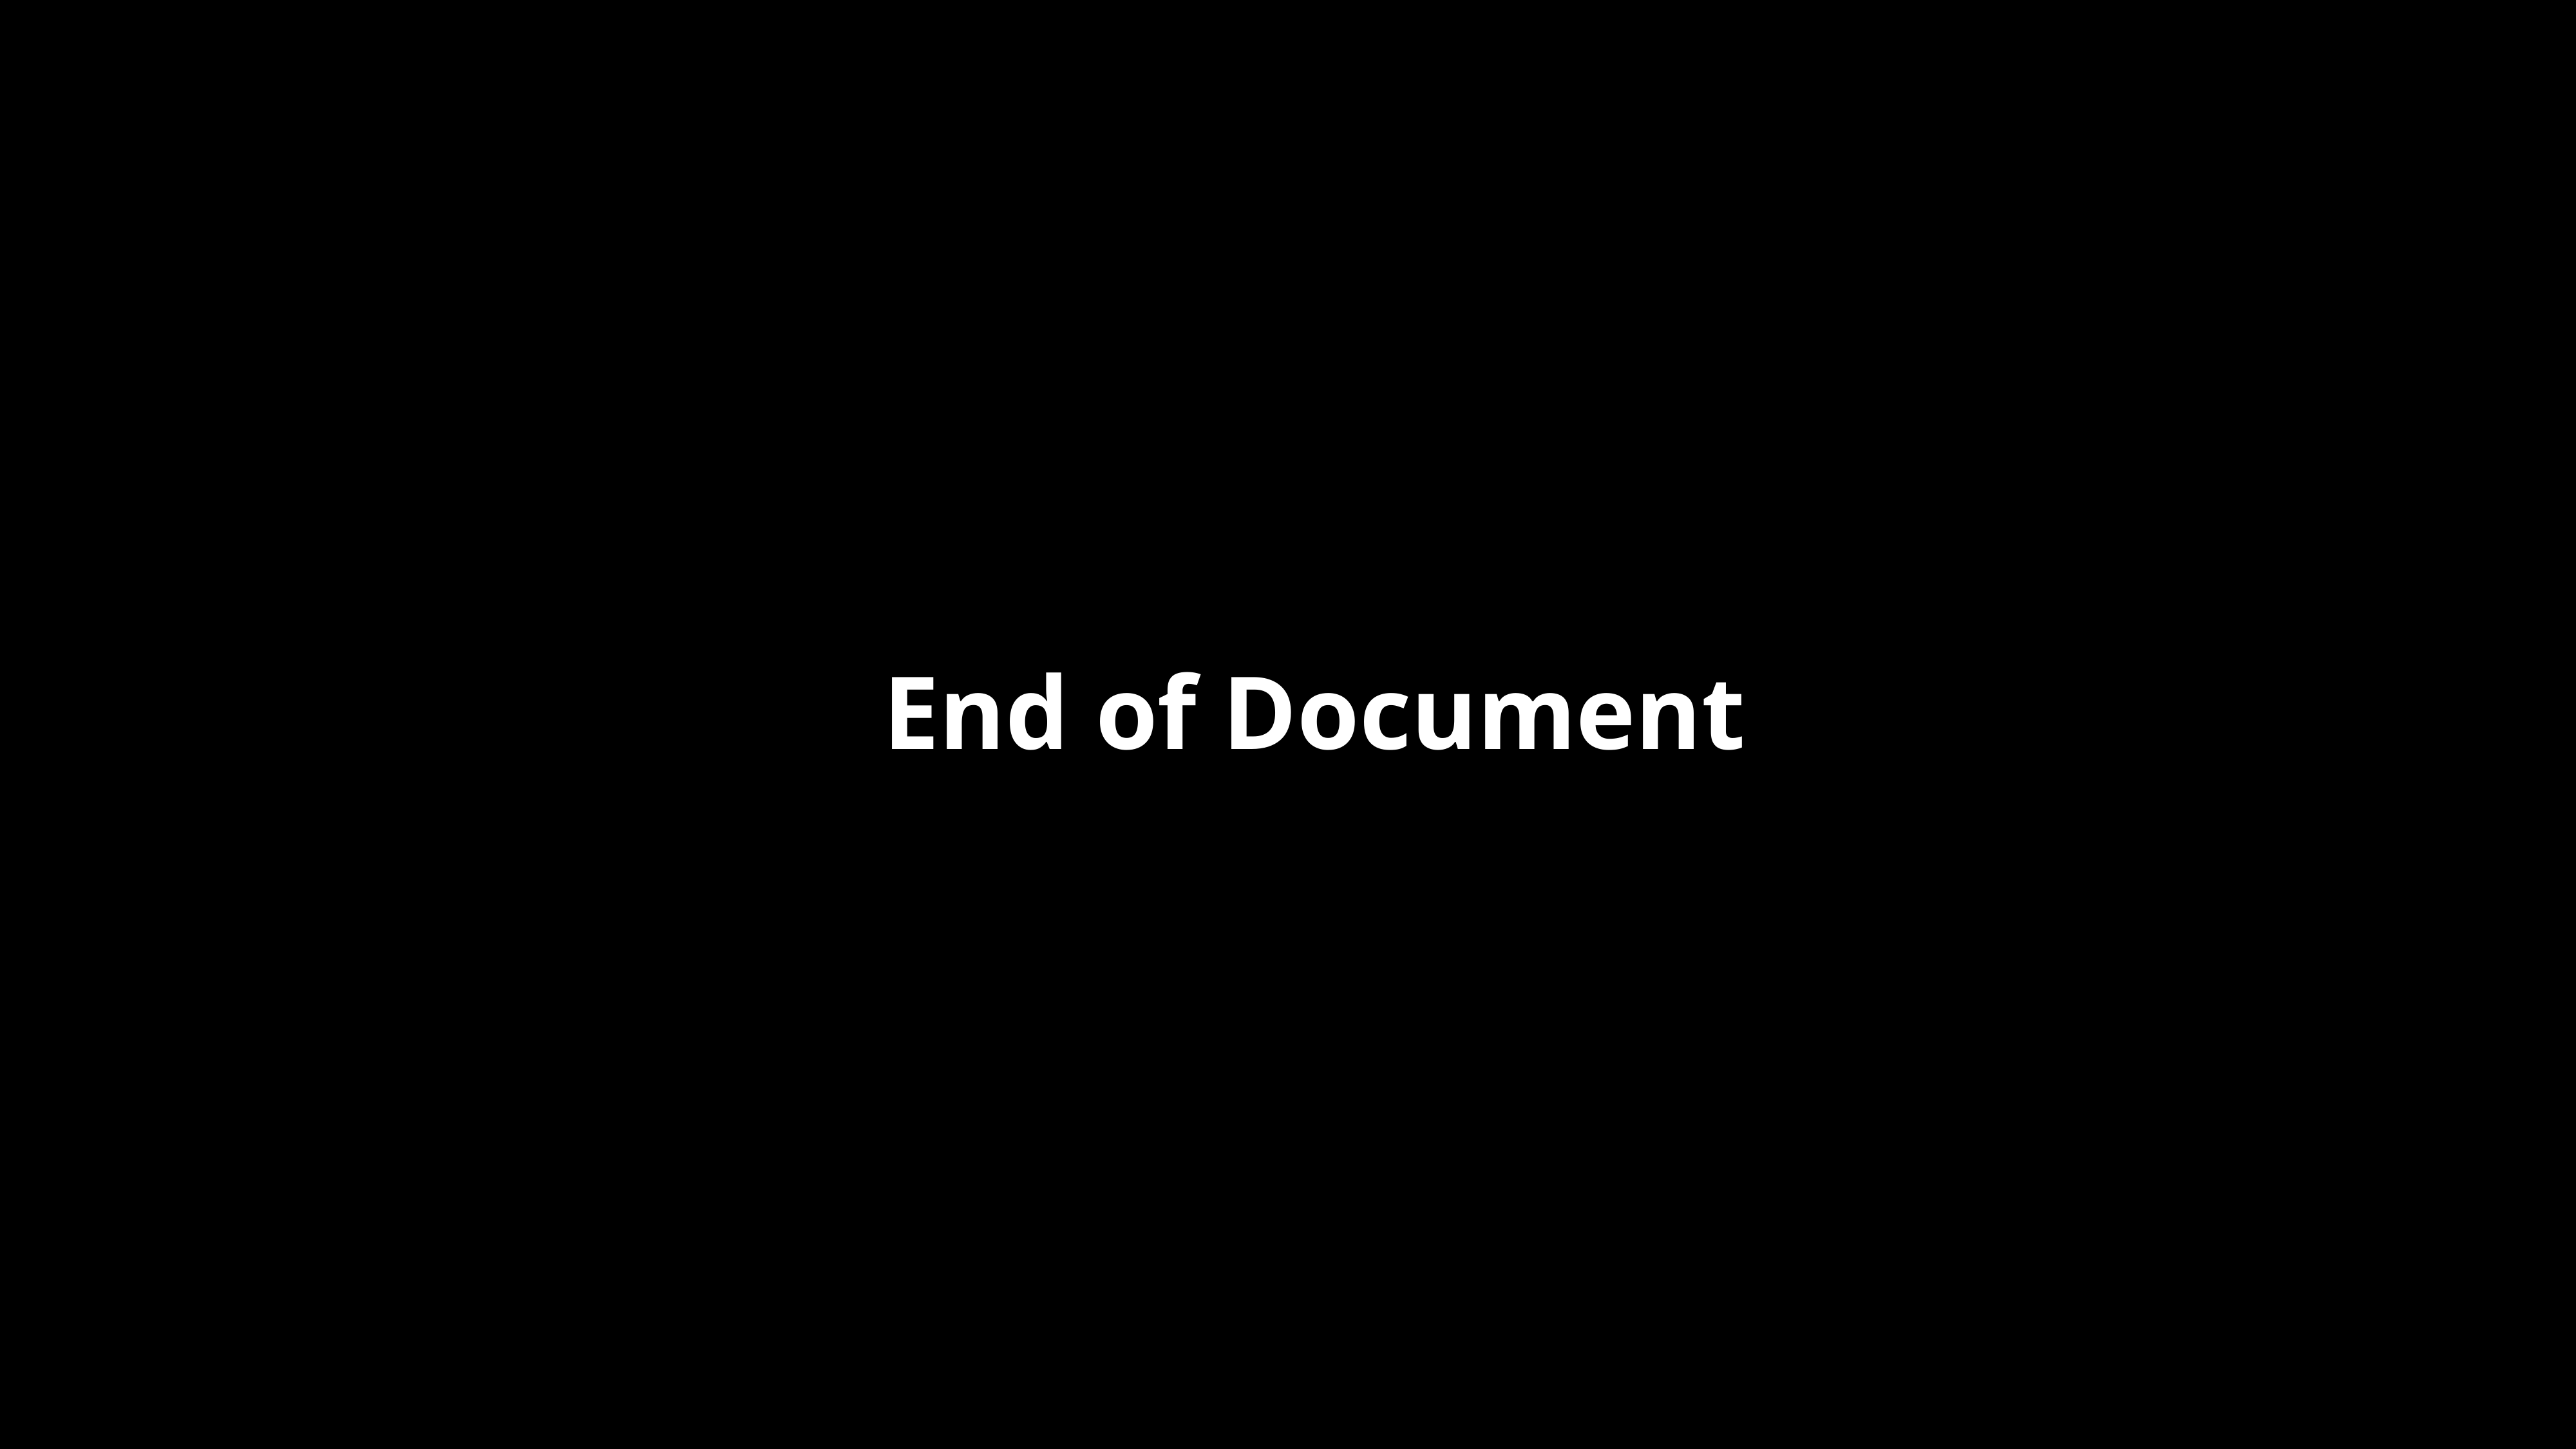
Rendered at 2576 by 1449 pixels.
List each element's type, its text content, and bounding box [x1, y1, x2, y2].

text_box End of Document [352, 639, 2277, 779]
